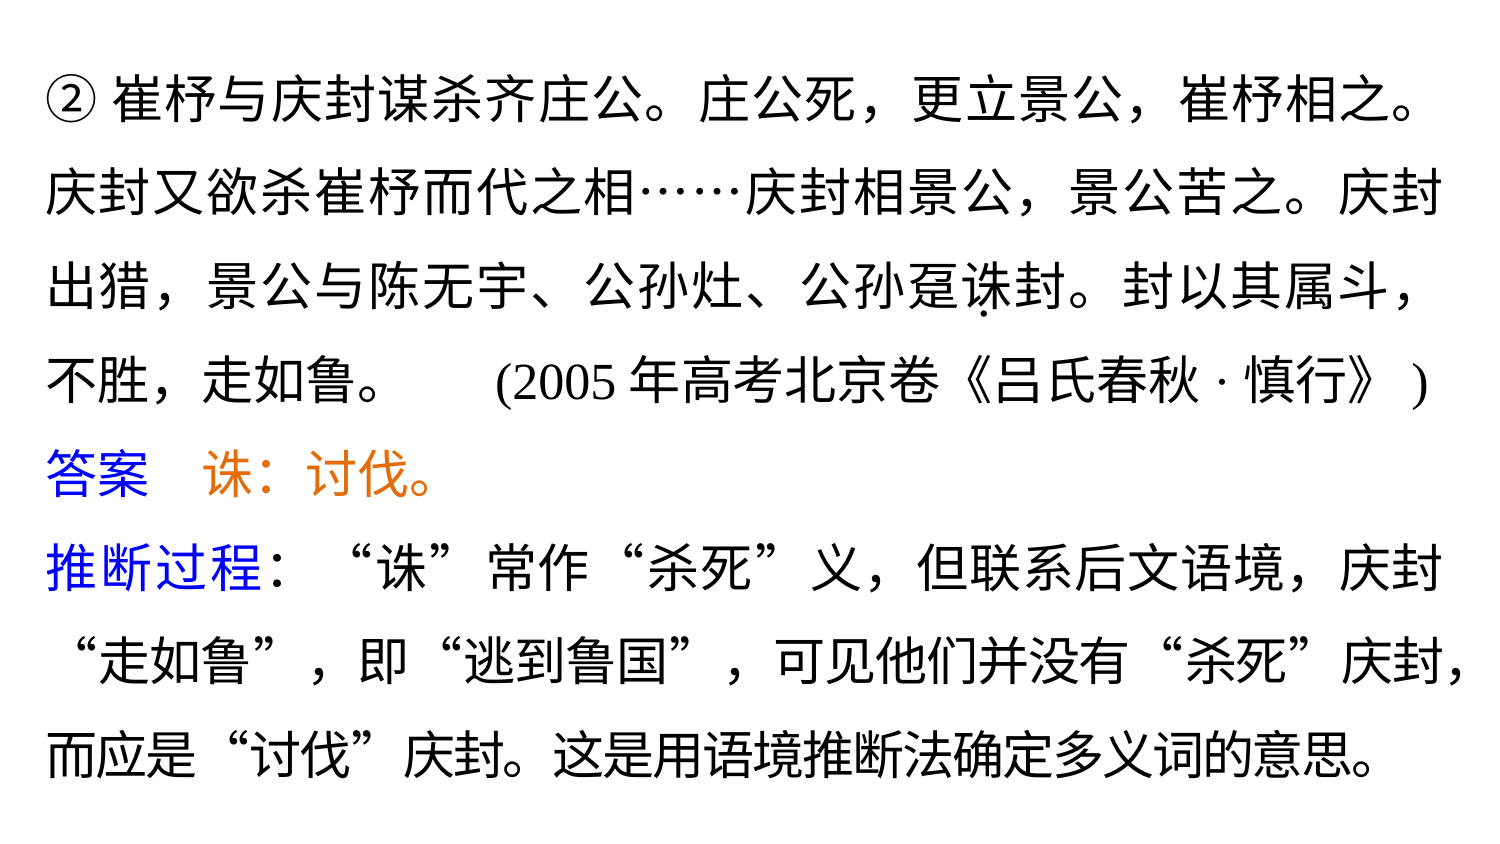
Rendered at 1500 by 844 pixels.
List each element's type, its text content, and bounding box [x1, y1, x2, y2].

text_box . [962, 254, 1007, 335]
text_box ②崔杼与庆封谋杀齐庄公。庄公死，更立景公，崔杼相之。庆封又欲杀崔杼而代之相……庆封相景公，景公苦之。庆封出猎，景公与陈无宇、公孙灶、公孙趸诛封。封以其属斗，不胜，走如鲁。 (2005年高考北京卷《吕氏春秋·慎行》) 答案 诛：讨伐。 推断过程：“诛”常作“杀死”义，但联系后文语境，庆封“走如鲁”，即“逃到鲁国”，可见他们并没有“杀死”庆封，而应是“讨伐”庆封。这是用语境推断法确定多义词的意思。 [30, 27, 1459, 793]
